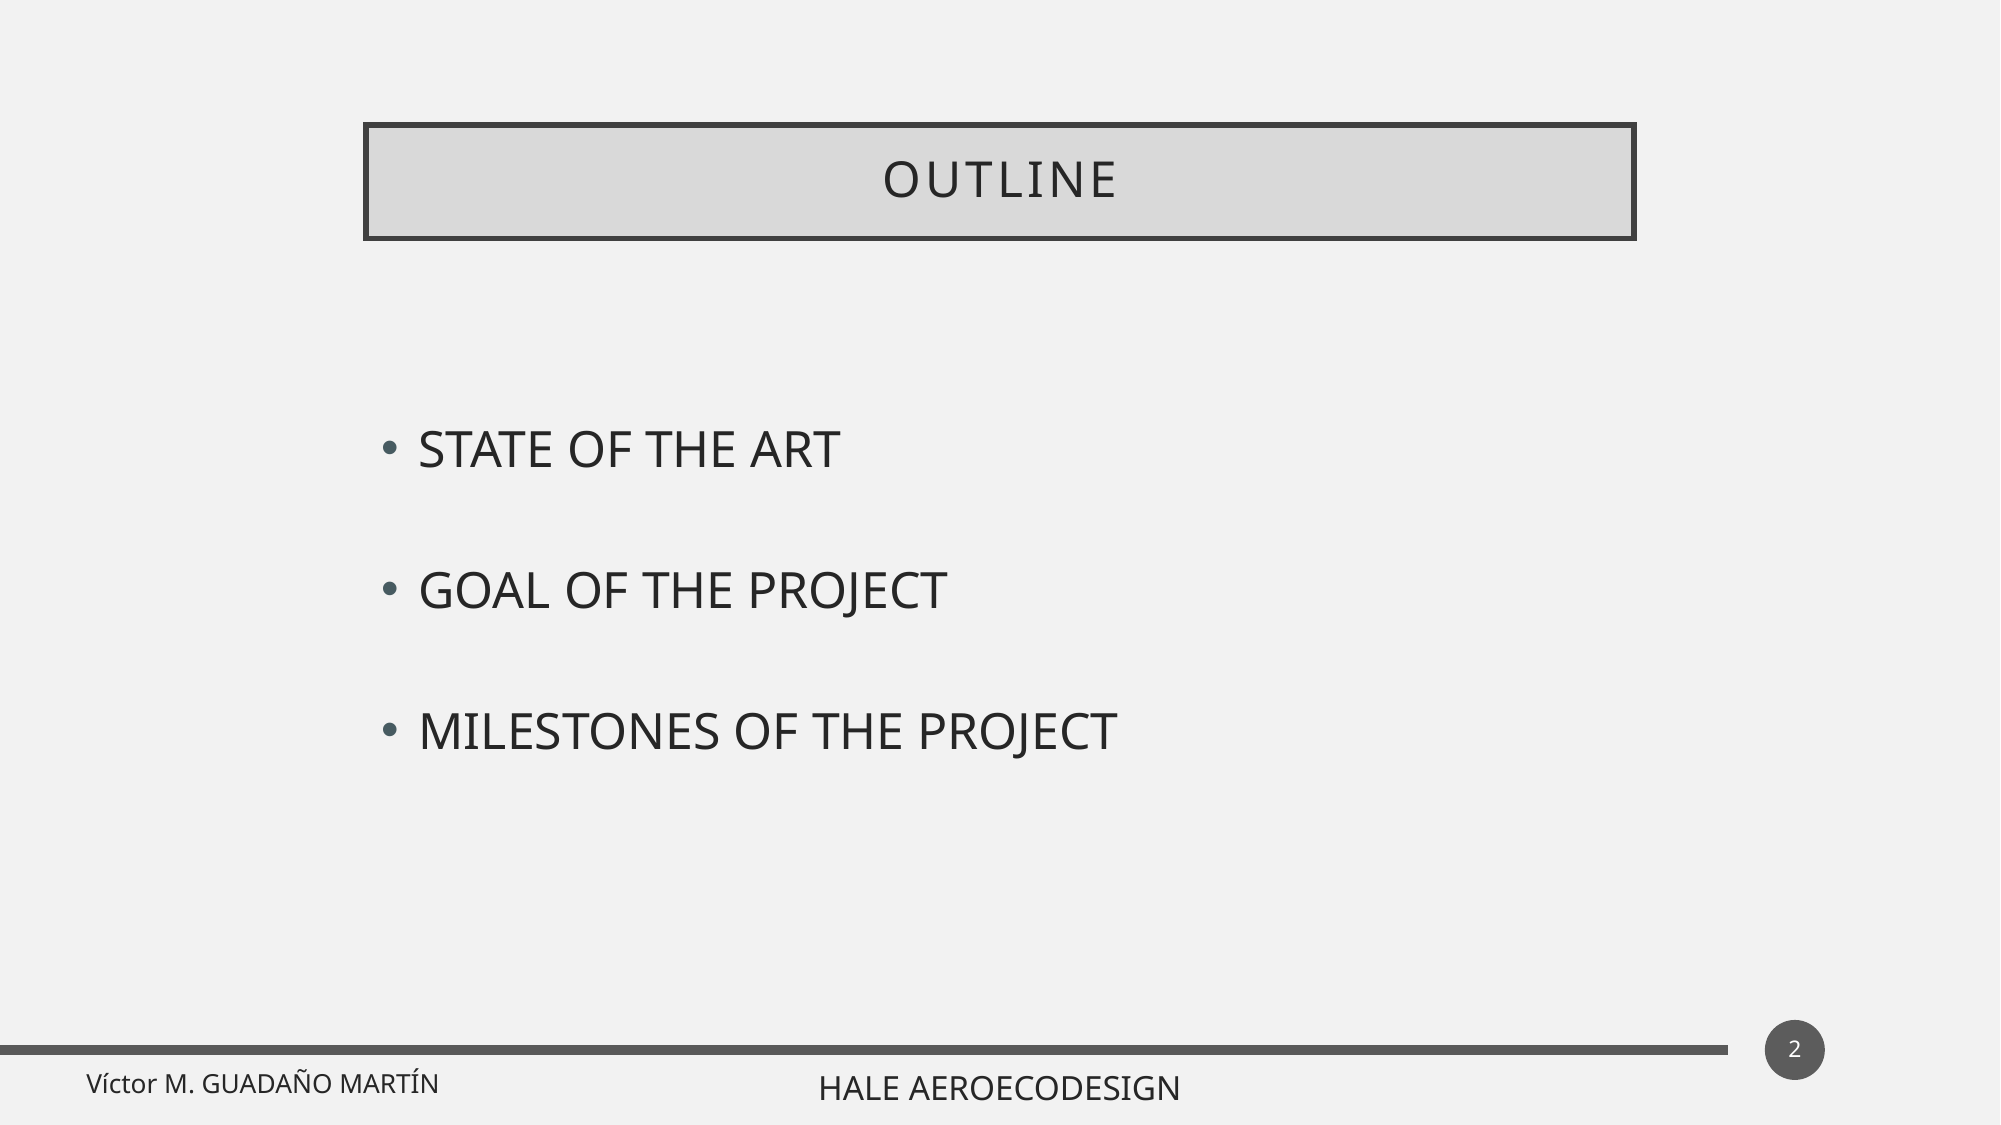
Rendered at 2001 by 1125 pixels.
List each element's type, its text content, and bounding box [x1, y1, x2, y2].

list STATE OF THE ART GOAL OF THE PROJECT MILESTONES OF THE PROJECT [366, 350, 1634, 807]
text_box HALE AEROECODESIGN [761, 1059, 1239, 1125]
title OUTLINE [363, 122, 1637, 241]
slide_number 2 [1764, 1019, 1825, 1080]
text_box Víctor M. GUADAÑO MARTÍN [71, 1059, 549, 1125]
